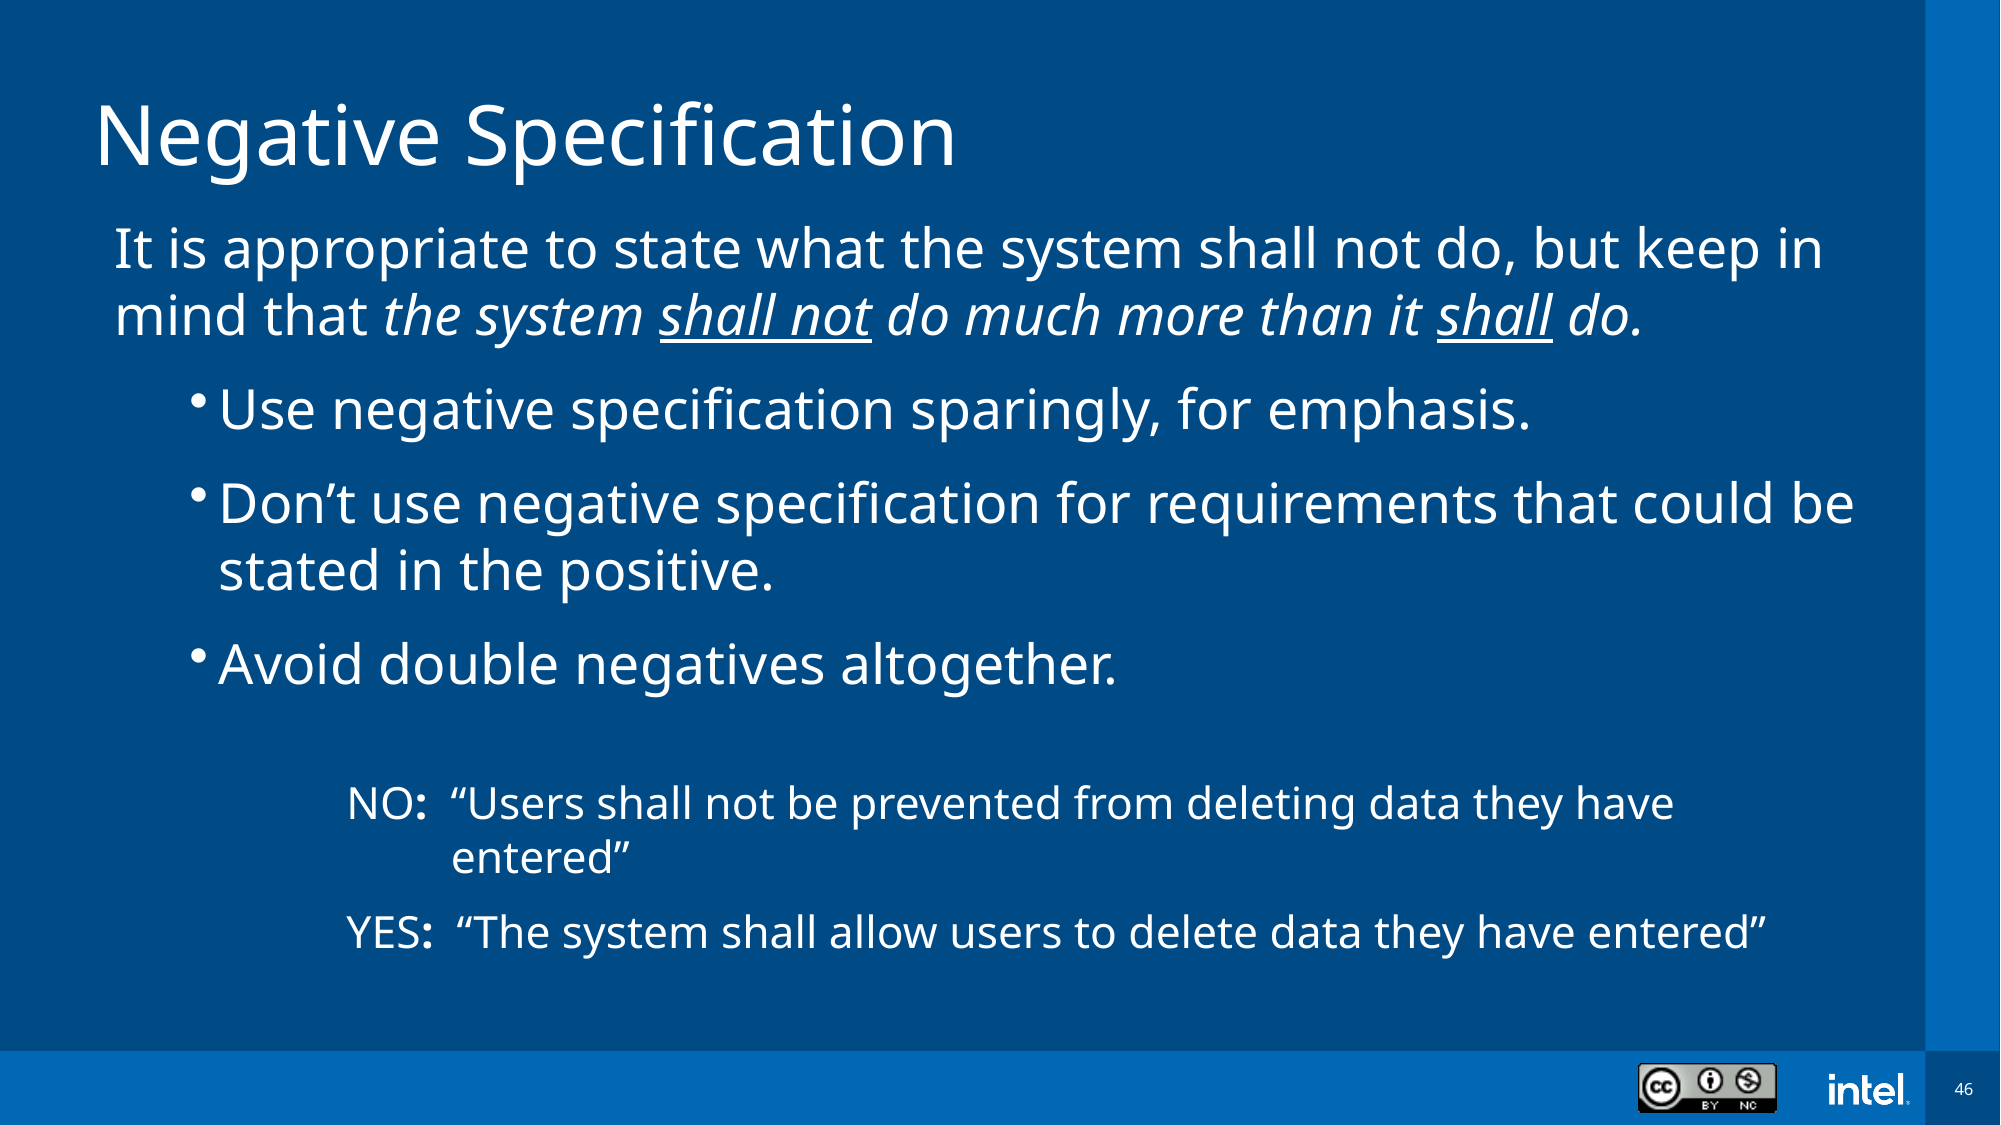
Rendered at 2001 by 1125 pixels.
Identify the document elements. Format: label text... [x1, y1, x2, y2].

title Negative Specification [93, 93, 1901, 251]
picture [1829, 1073, 1910, 1105]
text_box NO: “Users shall not be prevented from deleting data they have entered” YES: “The system shall allow users to delete data they have entered” [321, 757, 1887, 976]
picture [1638, 1063, 1777, 1113]
text_box It is appropriate to state what the system shall not do, but keep in mind that the system shall not do much more than it shall do. Use negative specification sparingly, for emphasis. Don’t use negative specification for requirements that could be stated in the positive. Avoid double negatives altogether. [99, 205, 1963, 704]
